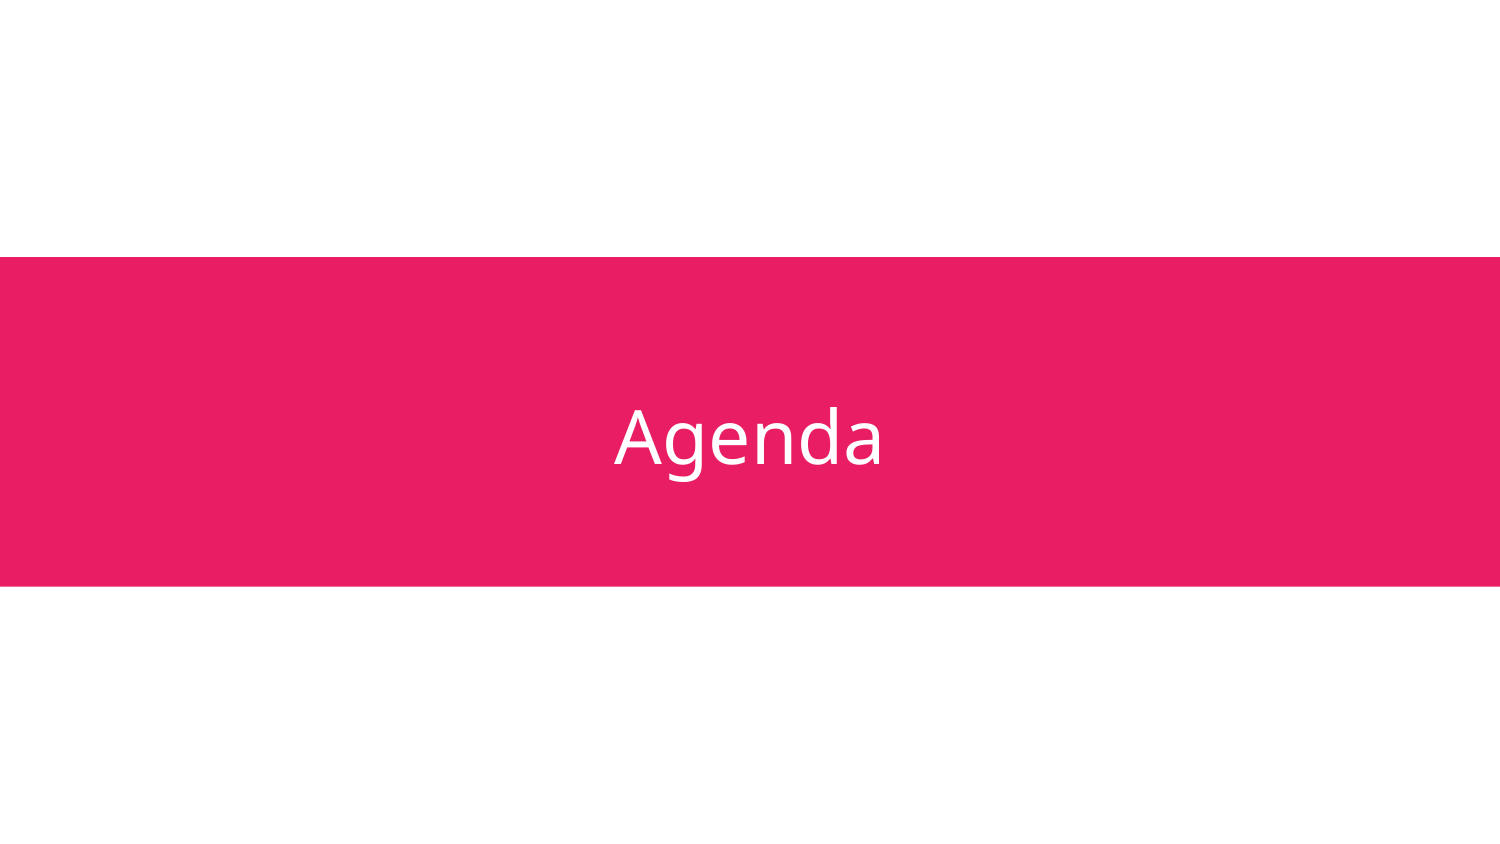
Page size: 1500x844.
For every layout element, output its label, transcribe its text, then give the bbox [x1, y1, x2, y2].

title Agenda [70, 309, 1430, 559]
